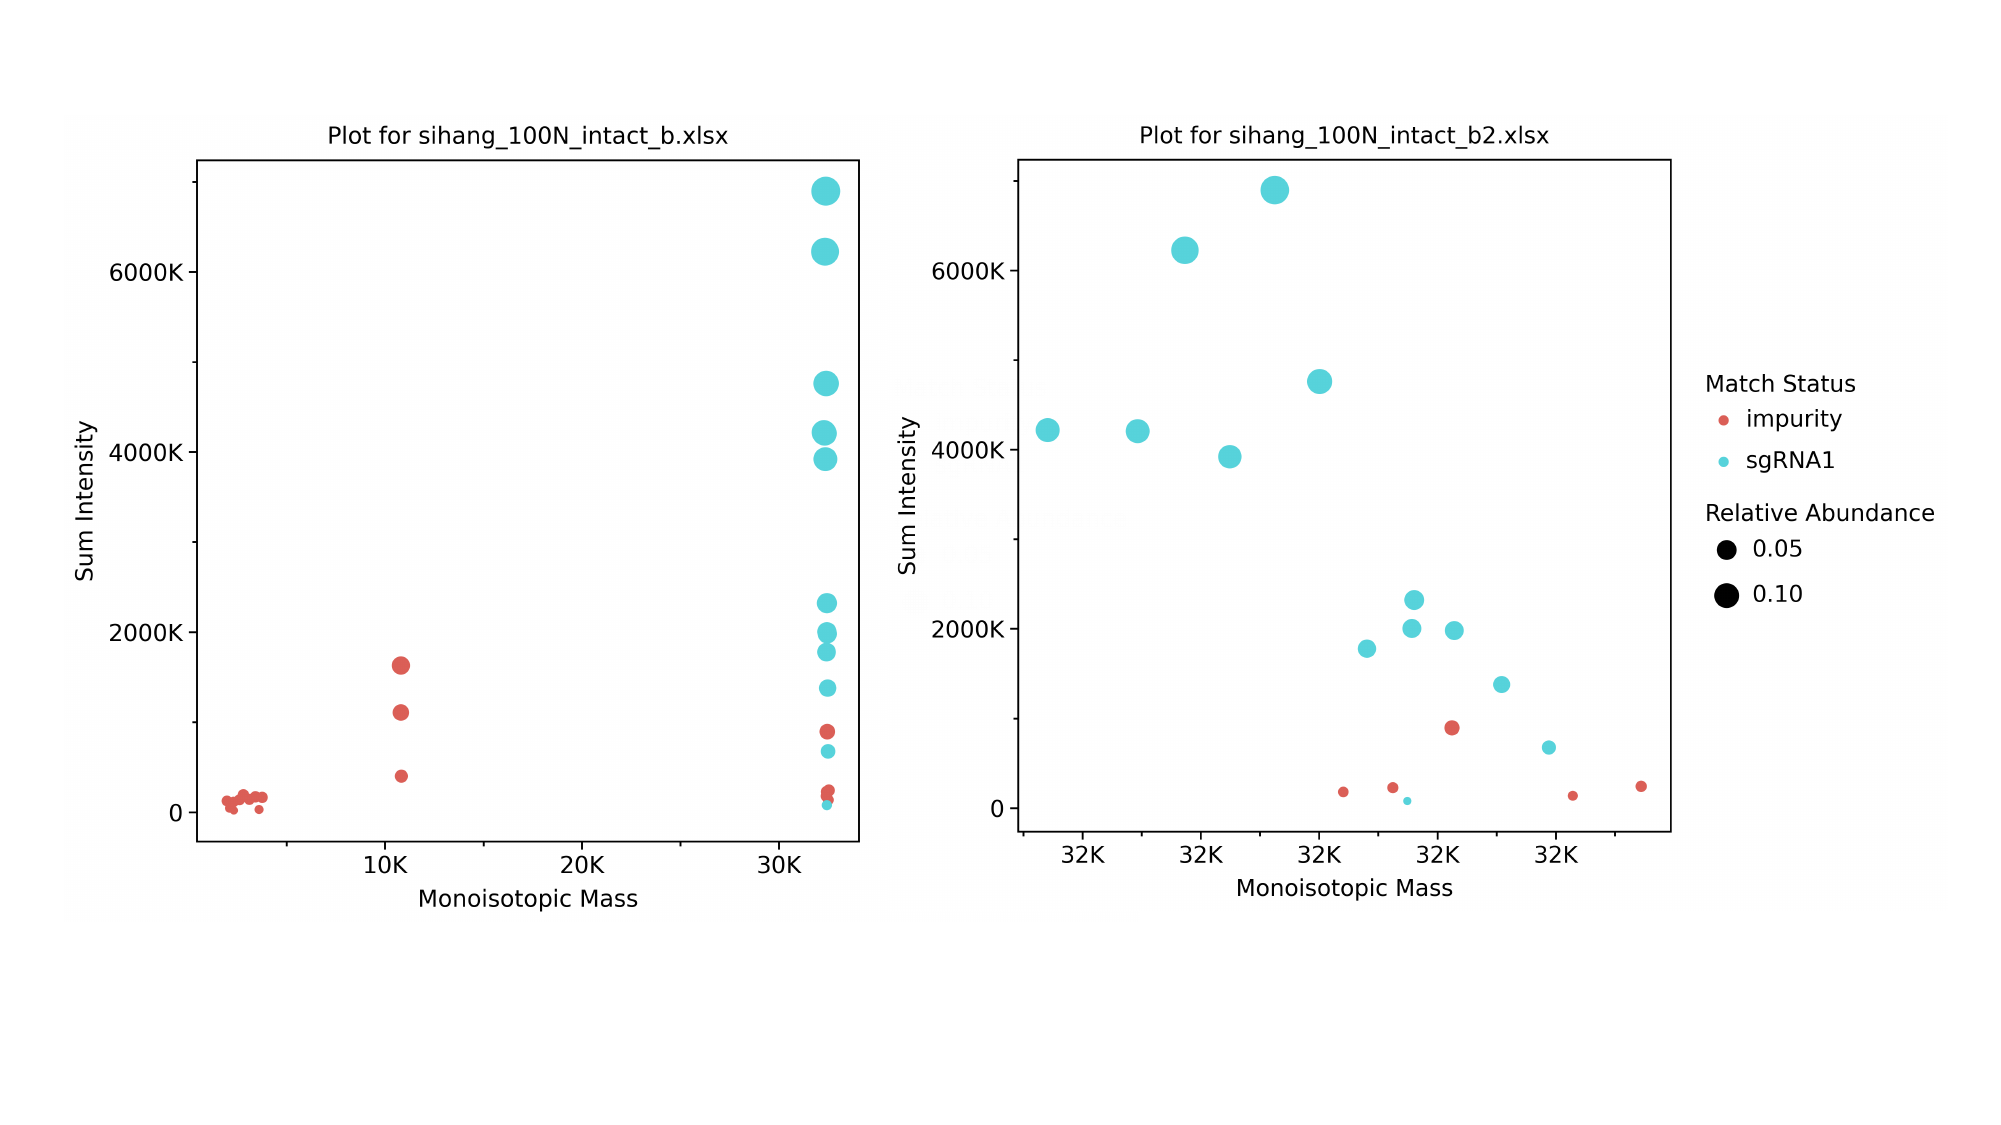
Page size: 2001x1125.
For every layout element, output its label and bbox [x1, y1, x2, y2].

picture [63, 114, 1949, 923]
